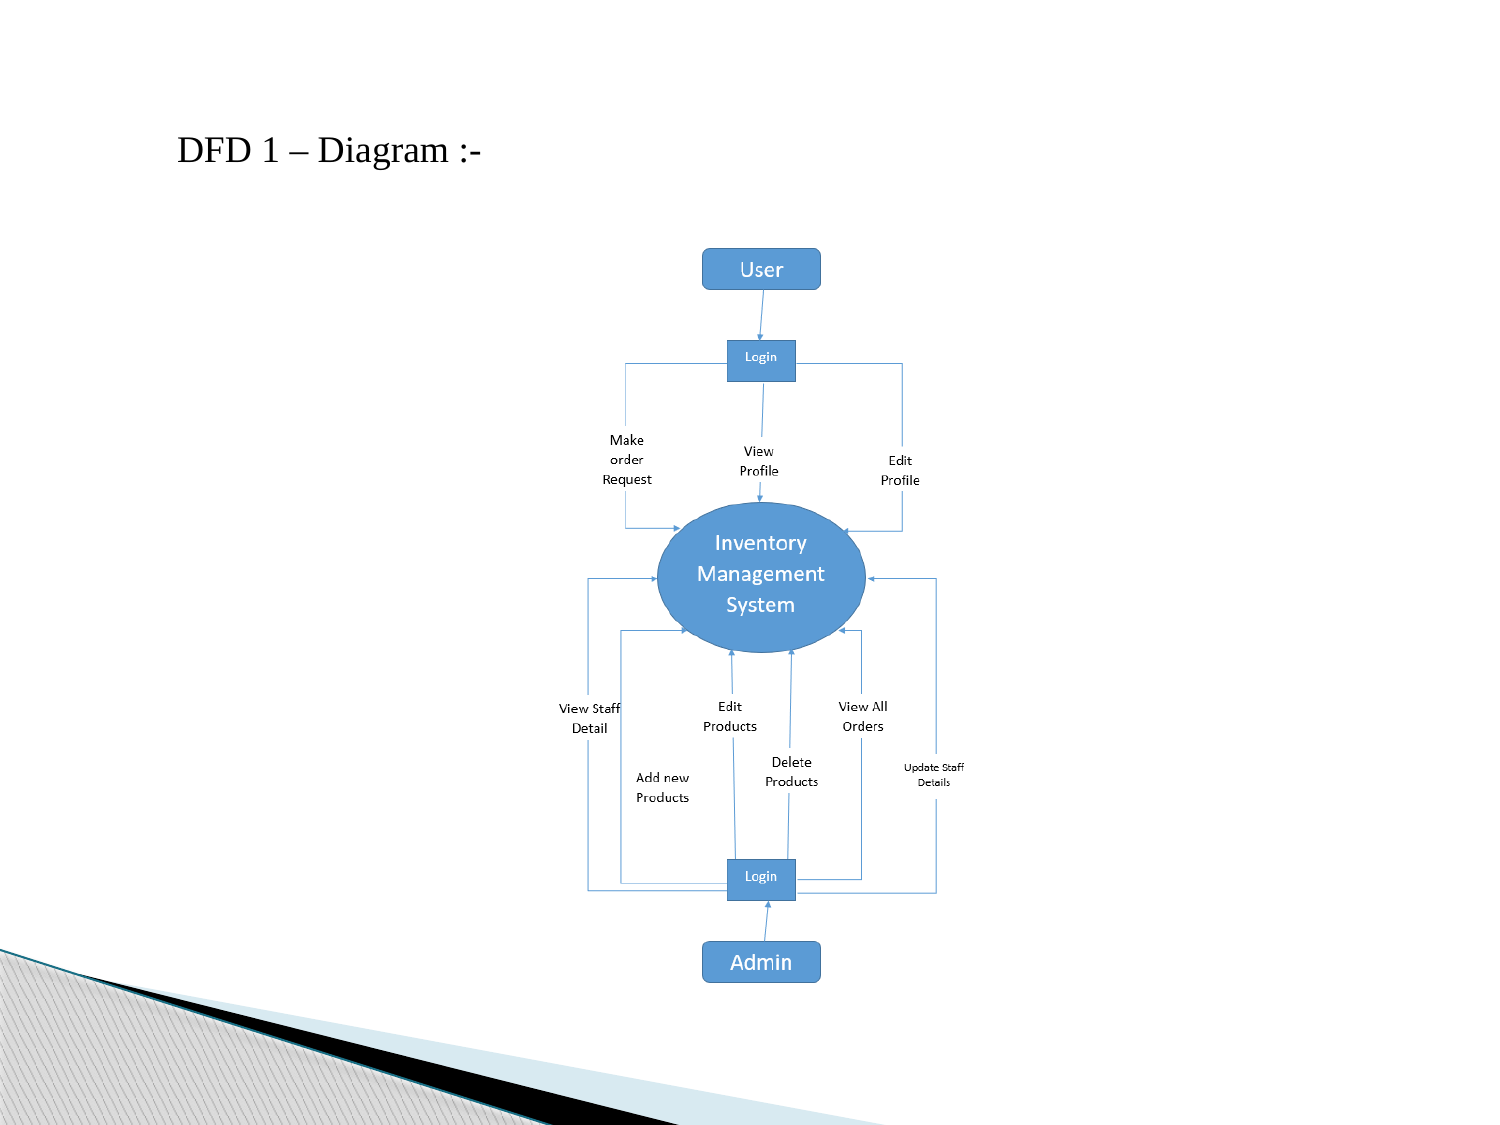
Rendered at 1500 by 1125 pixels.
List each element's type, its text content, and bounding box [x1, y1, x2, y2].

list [493, 242, 1007, 986]
text_box DFD 1 – Diagram :- [162, 117, 497, 178]
